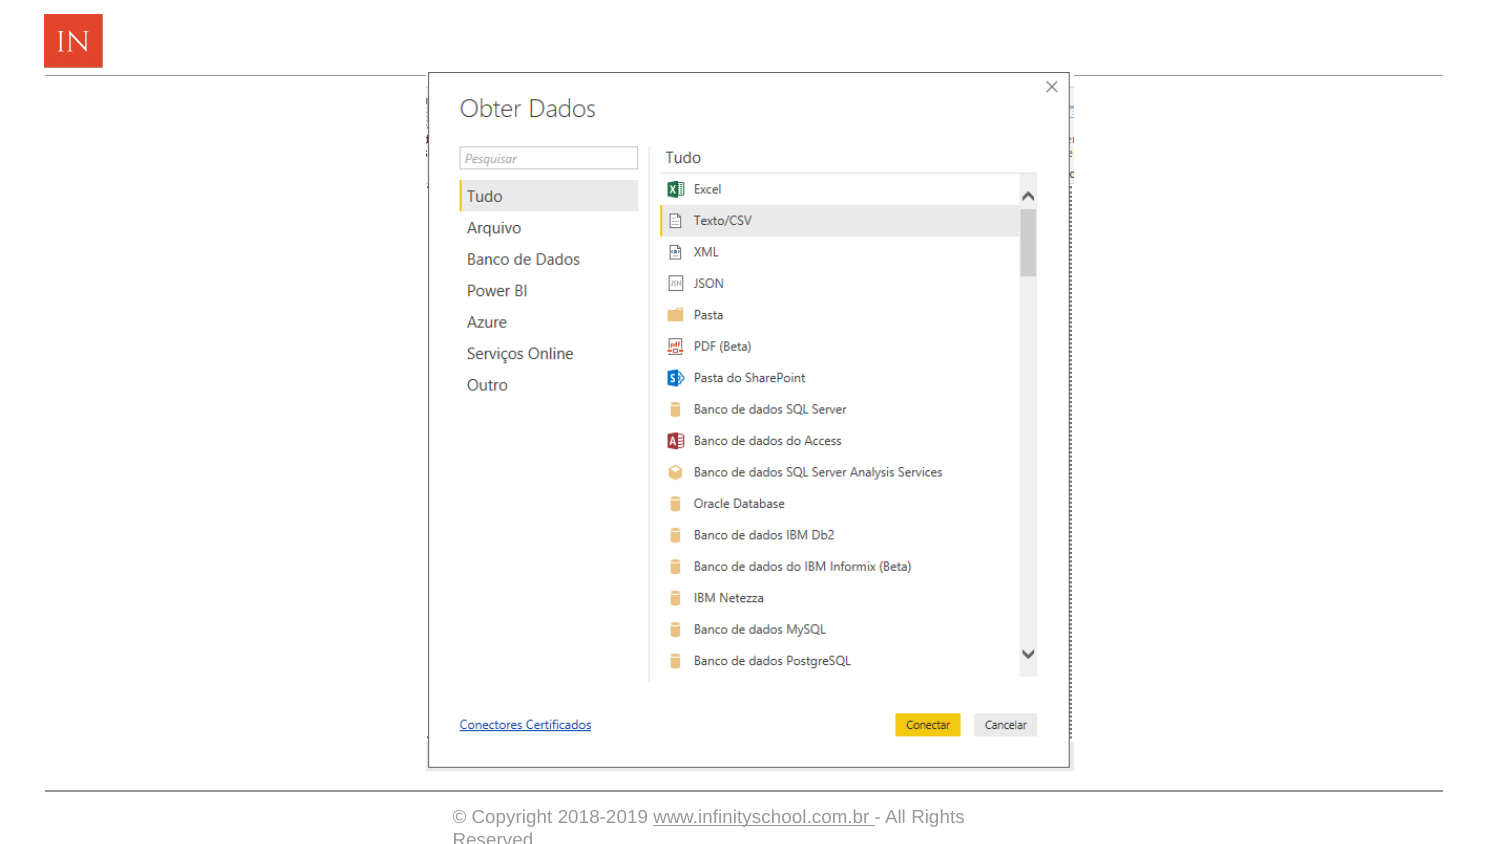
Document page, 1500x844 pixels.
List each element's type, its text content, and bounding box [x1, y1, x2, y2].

text_box © Copyright 2018-2019 www.infinityschool.com.br - All Rights Reserved [450, 804, 1049, 844]
picture [426, 72, 1074, 772]
picture [44, 14, 109, 75]
